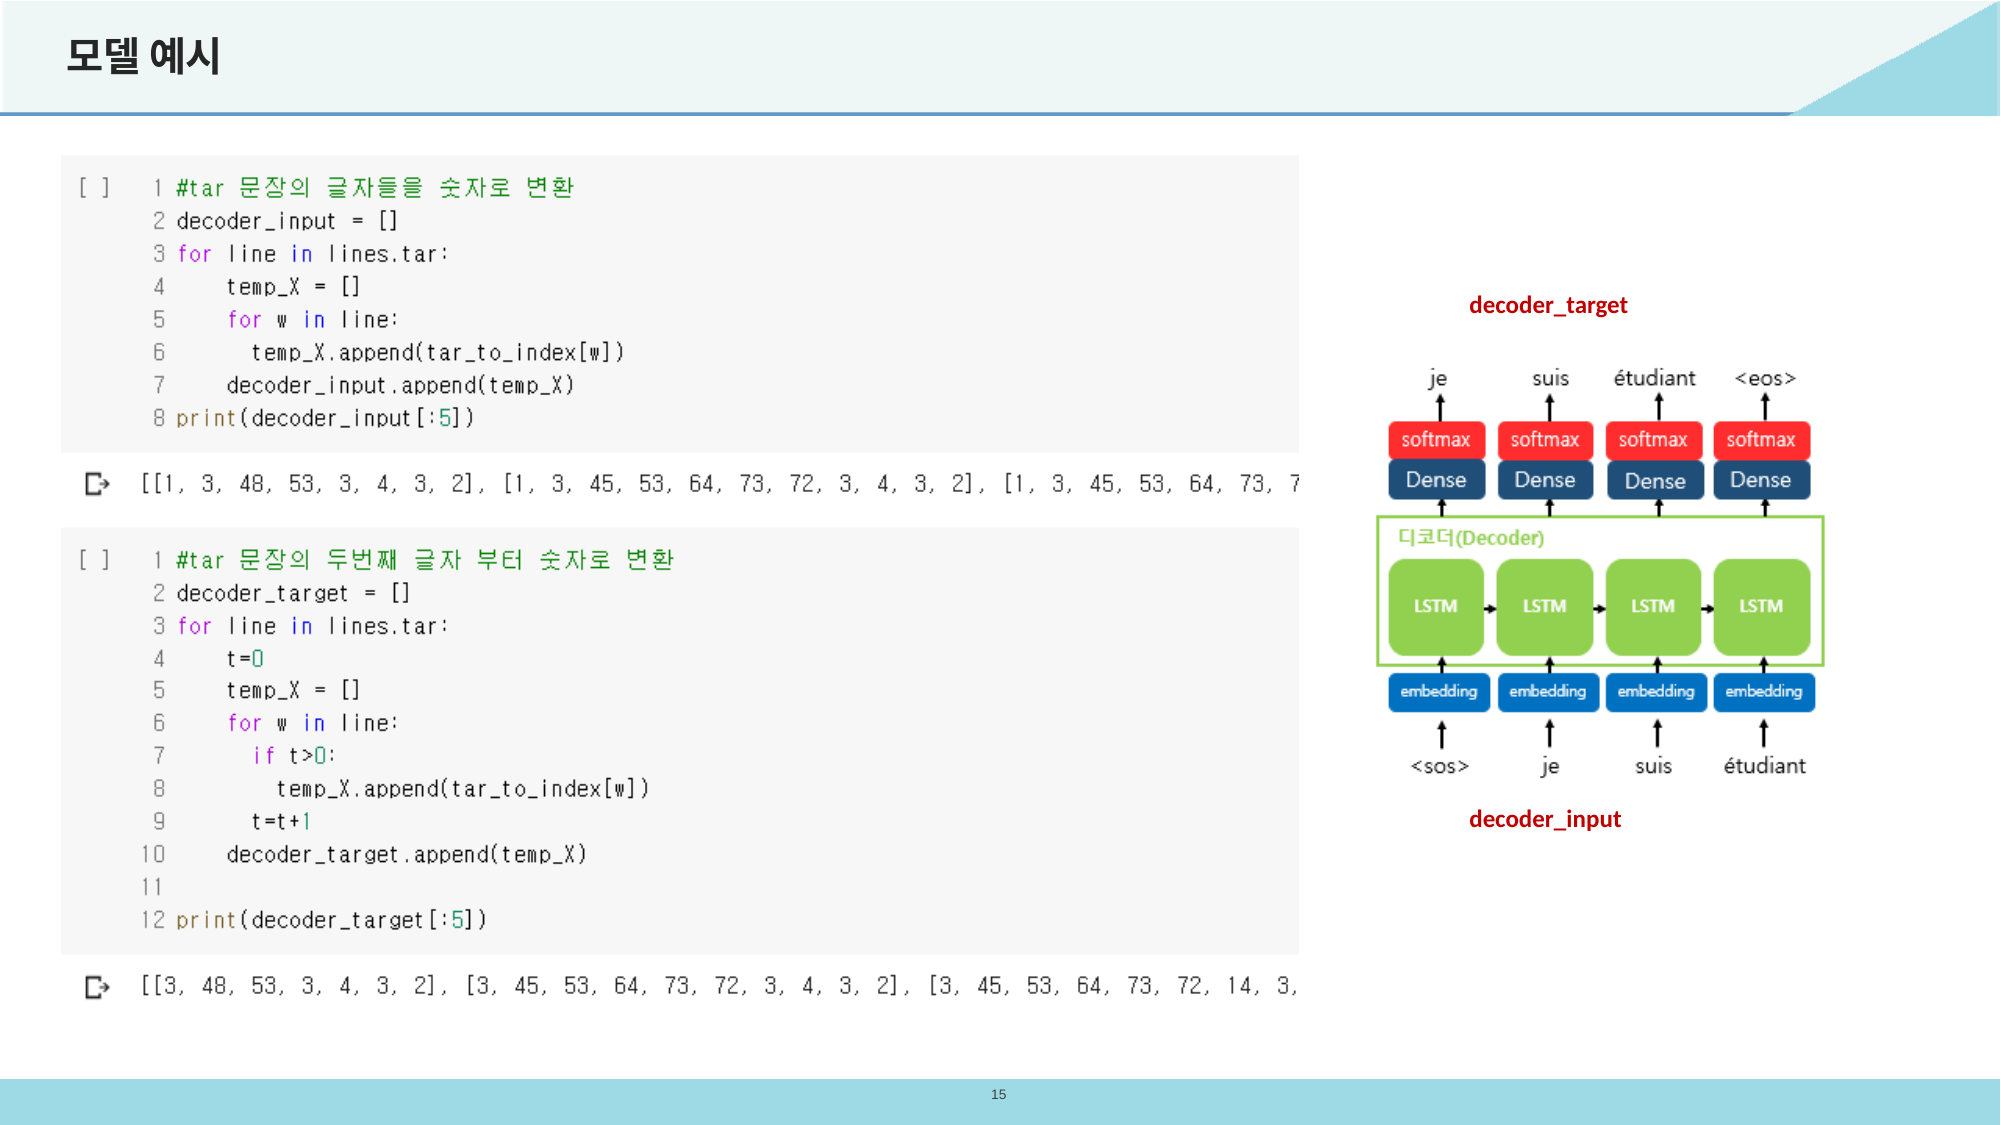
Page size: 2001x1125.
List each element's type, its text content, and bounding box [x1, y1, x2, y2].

picture [0, 1, 2000, 116]
picture [0, 1079, 2000, 1125]
picture [1338, 345, 1940, 801]
text_box decoder_input [1454, 809, 1638, 841]
title 모델 예시 [61, 19, 1861, 92]
text_box decoder_target [1454, 281, 1644, 327]
picture [60, 137, 1299, 1008]
